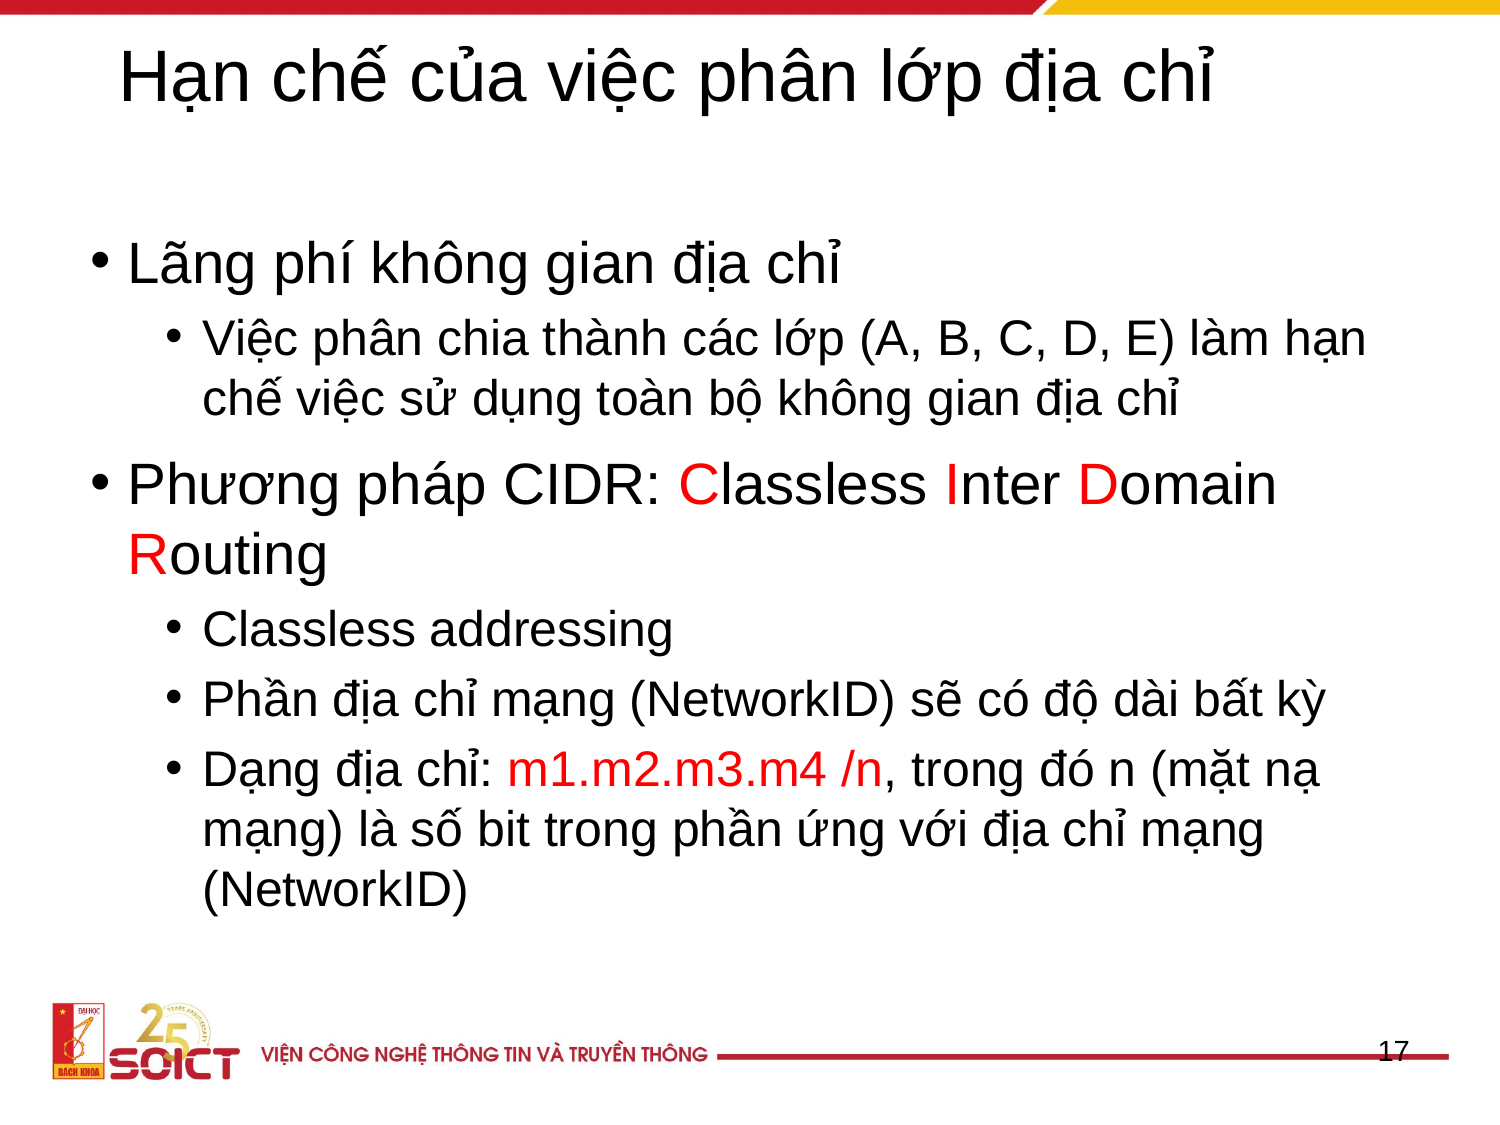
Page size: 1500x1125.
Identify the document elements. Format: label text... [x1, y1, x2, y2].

picture [0, 0, 1500, 1125]
list Lãng phí không gian địa chỉ Việc phân chia thành các lớp (A, B, C, D, E) làm hạn chế việc sử dụng toàn bộ không gian địa chỉ Phương pháp CIDR: Classless Inter Domain Routing Classless addressing Phần địa chỉ mạng (NetworkID) sẽ có độ dài bất kỳ Dạng địa chỉ: m1.m2.m3.m4 /n, trong đó n (mặt nạ mạng) là số bit trong phần ứng với địa chỉ mạng (NetworkID) [75, 217, 1425, 944]
slide_number 17 [1074, 1025, 1425, 1100]
title Hạn chế của việc phân lớp địa chỉ [103, 23, 1397, 133]
